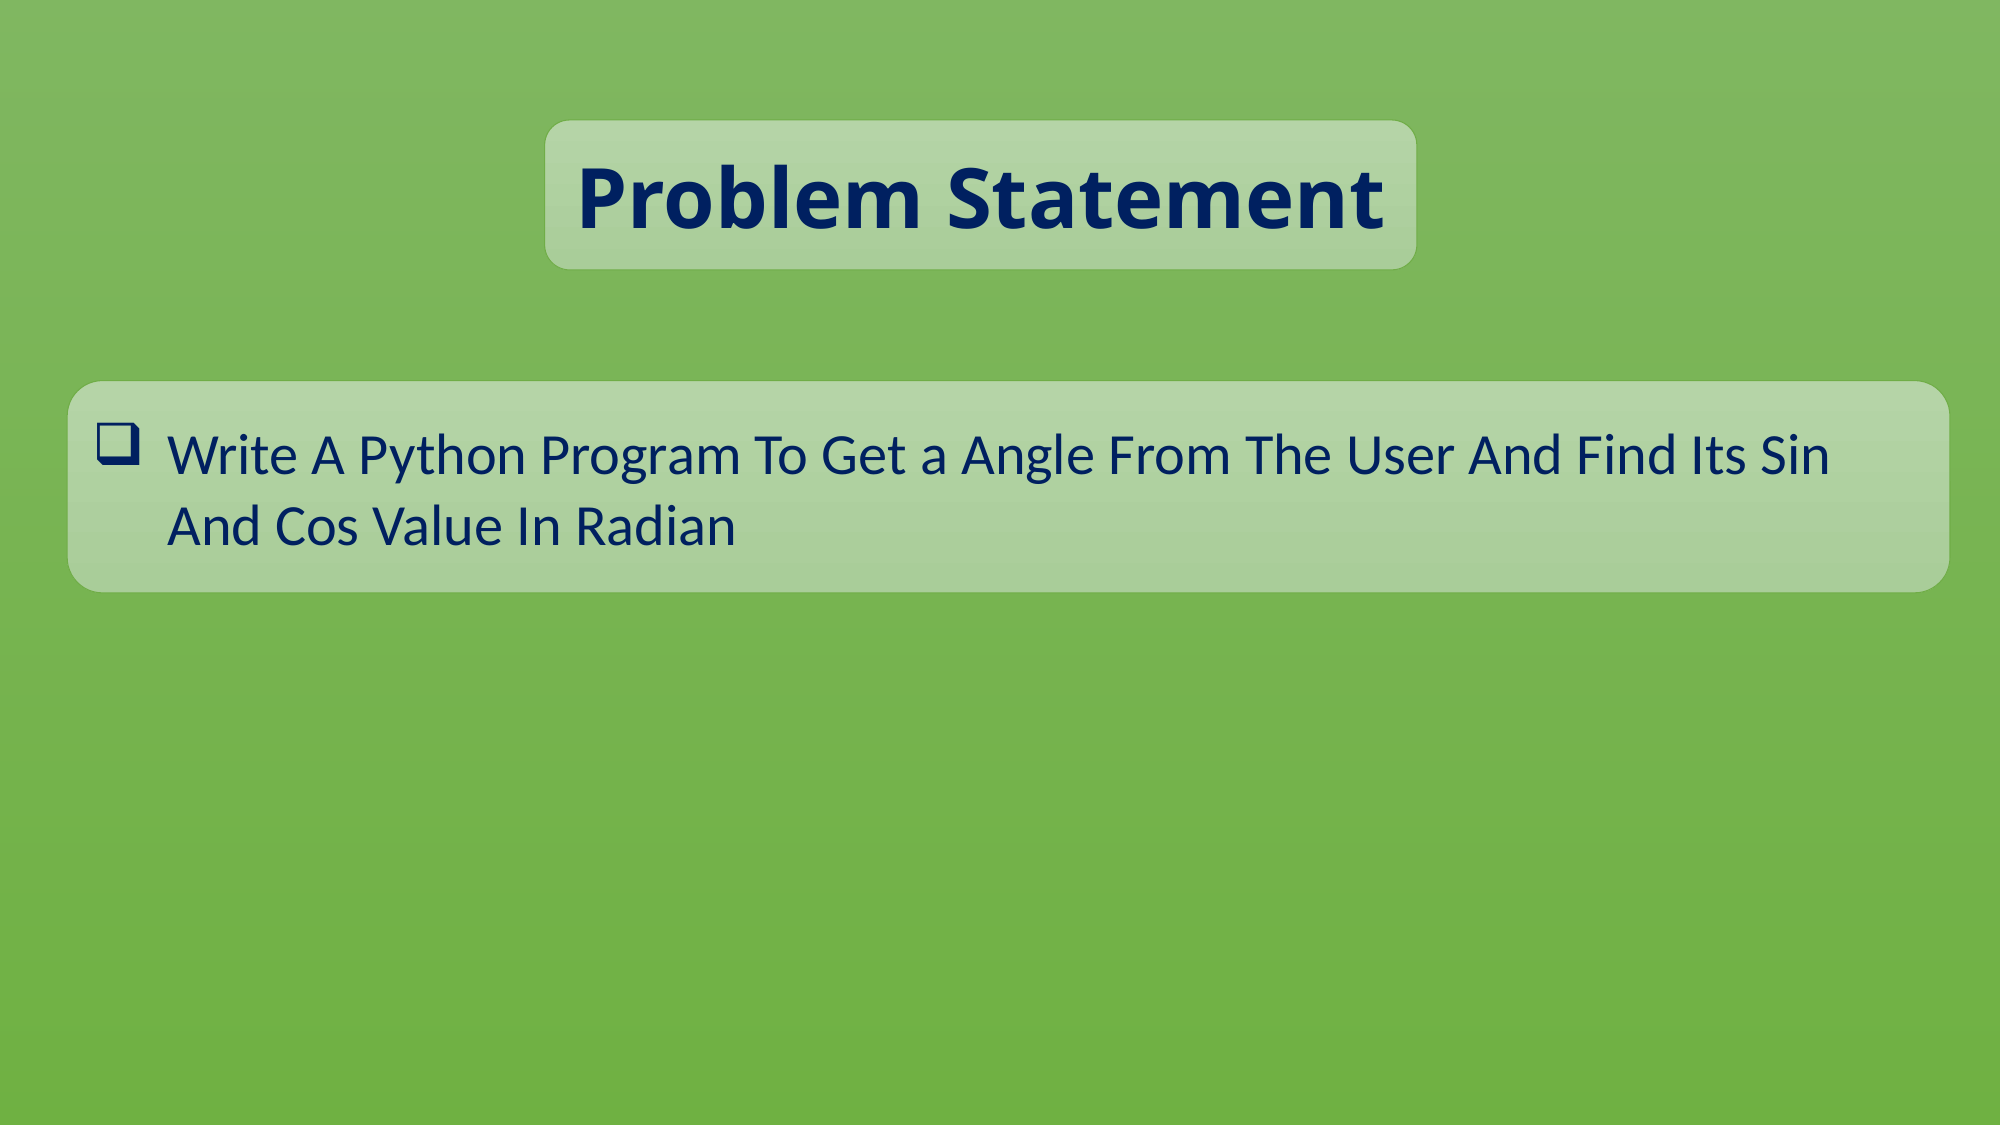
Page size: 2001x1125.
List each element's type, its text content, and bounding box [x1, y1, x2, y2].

text_box Write A Python Program To Get a Angle From The User And Find Its Sin And Cos Value In Radian [66, 380, 1951, 594]
text_box Problem Statement [544, 119, 1418, 271]
